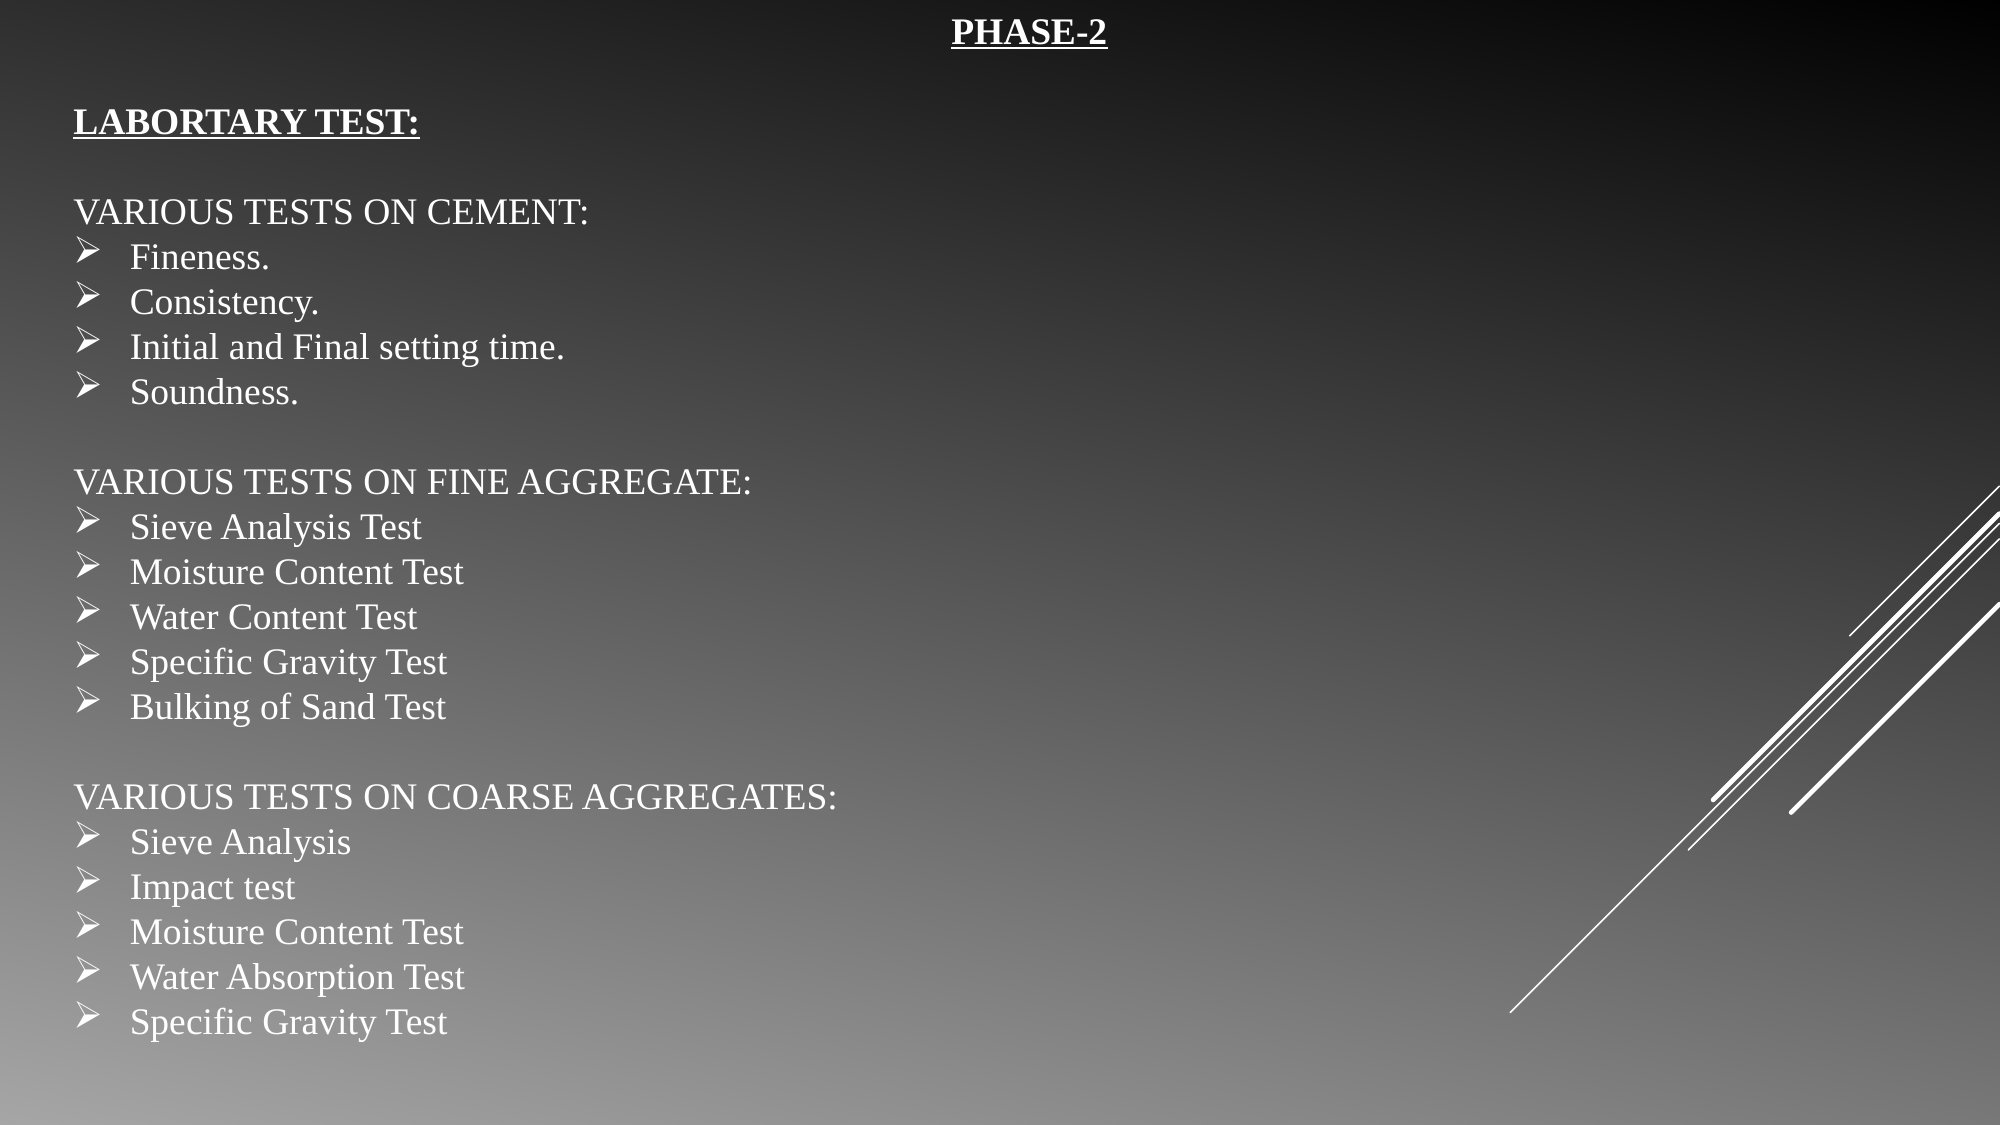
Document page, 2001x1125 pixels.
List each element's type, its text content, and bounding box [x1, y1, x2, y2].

text_box PHASE-2 LABORTARY TEST: VARIOUS TESTS ON CEMENT: Fineness. Consistency. Initial and Final setting time. Soundness. VARIOUS TESTS ON FINE AGGREGATE: Sieve Analysis Test Moisture Content Test Water Content Test Specific Gravity Test Bulking of Sand Test VARIOUS TESTS ON COARSE AGGREGATES: Sieve Analysis Impact test Moisture Content Test Water Absorption Test Specific Gravity Test [58, 0, 2000, 1050]
